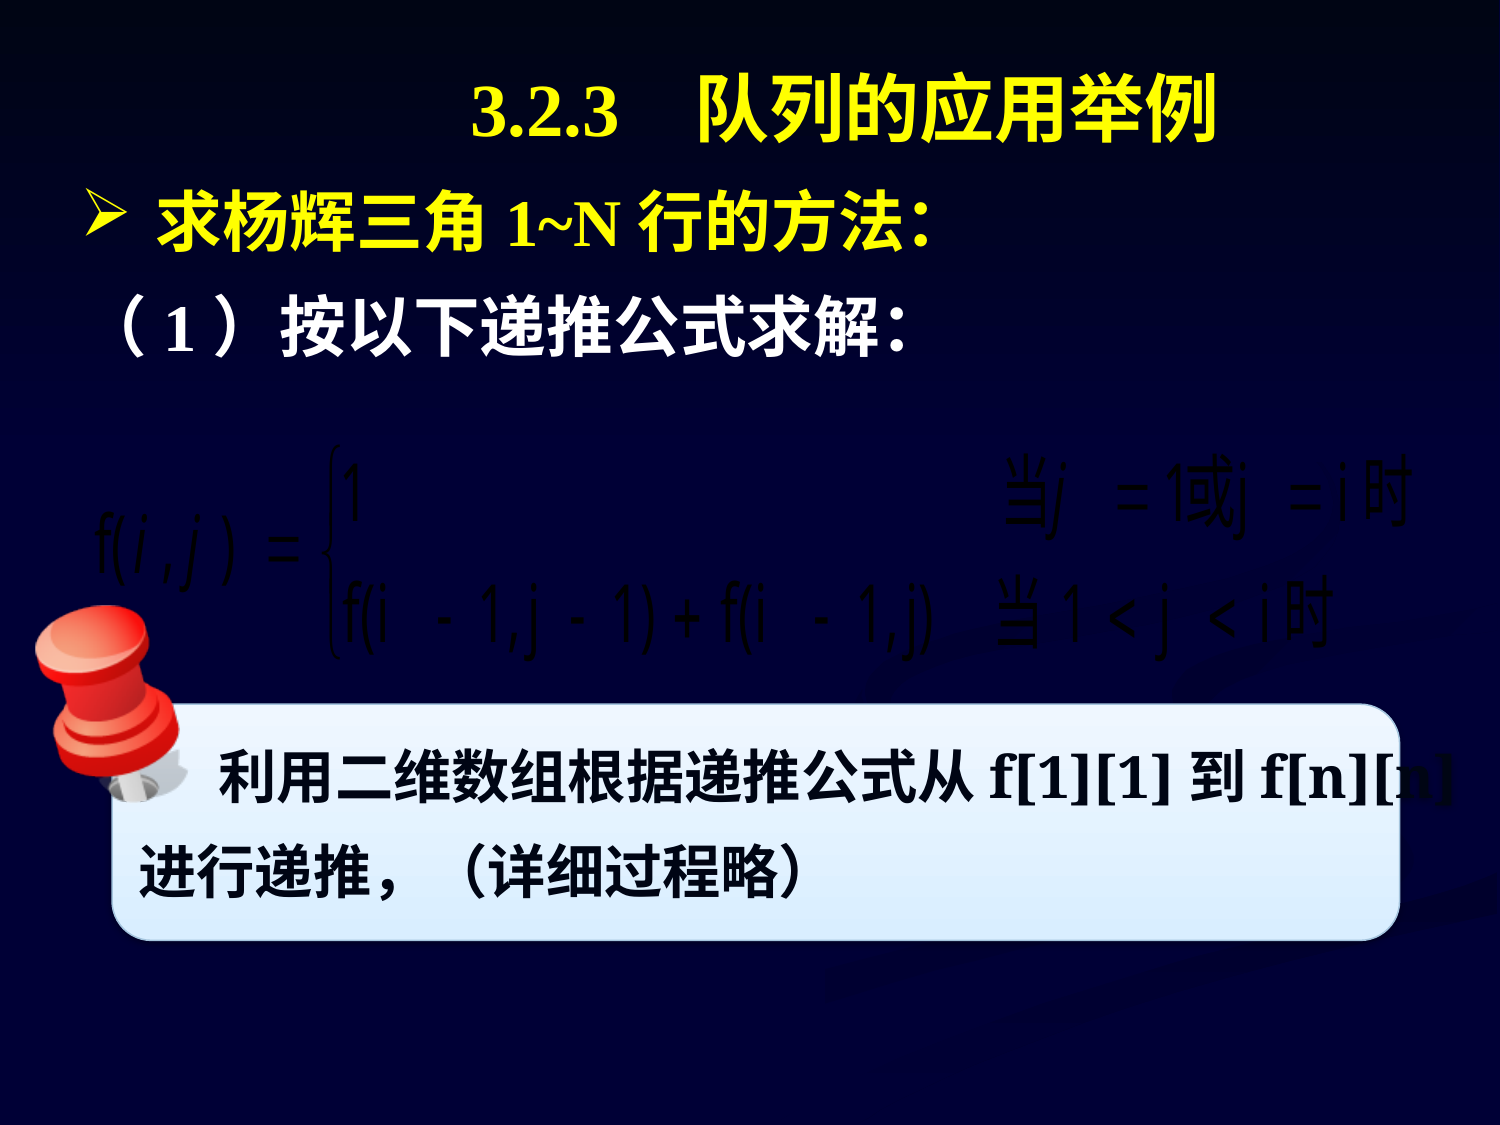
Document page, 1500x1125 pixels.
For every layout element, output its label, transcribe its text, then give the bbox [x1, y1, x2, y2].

text_box 3.2.3 队列的应用举例 [455, 54, 1251, 160]
text_box 求杨辉三角1~N行的方法： （1）按以下递推公式求解： [66, 172, 987, 373]
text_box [11, 603, 1400, 941]
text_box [88, 432, 1424, 674]
